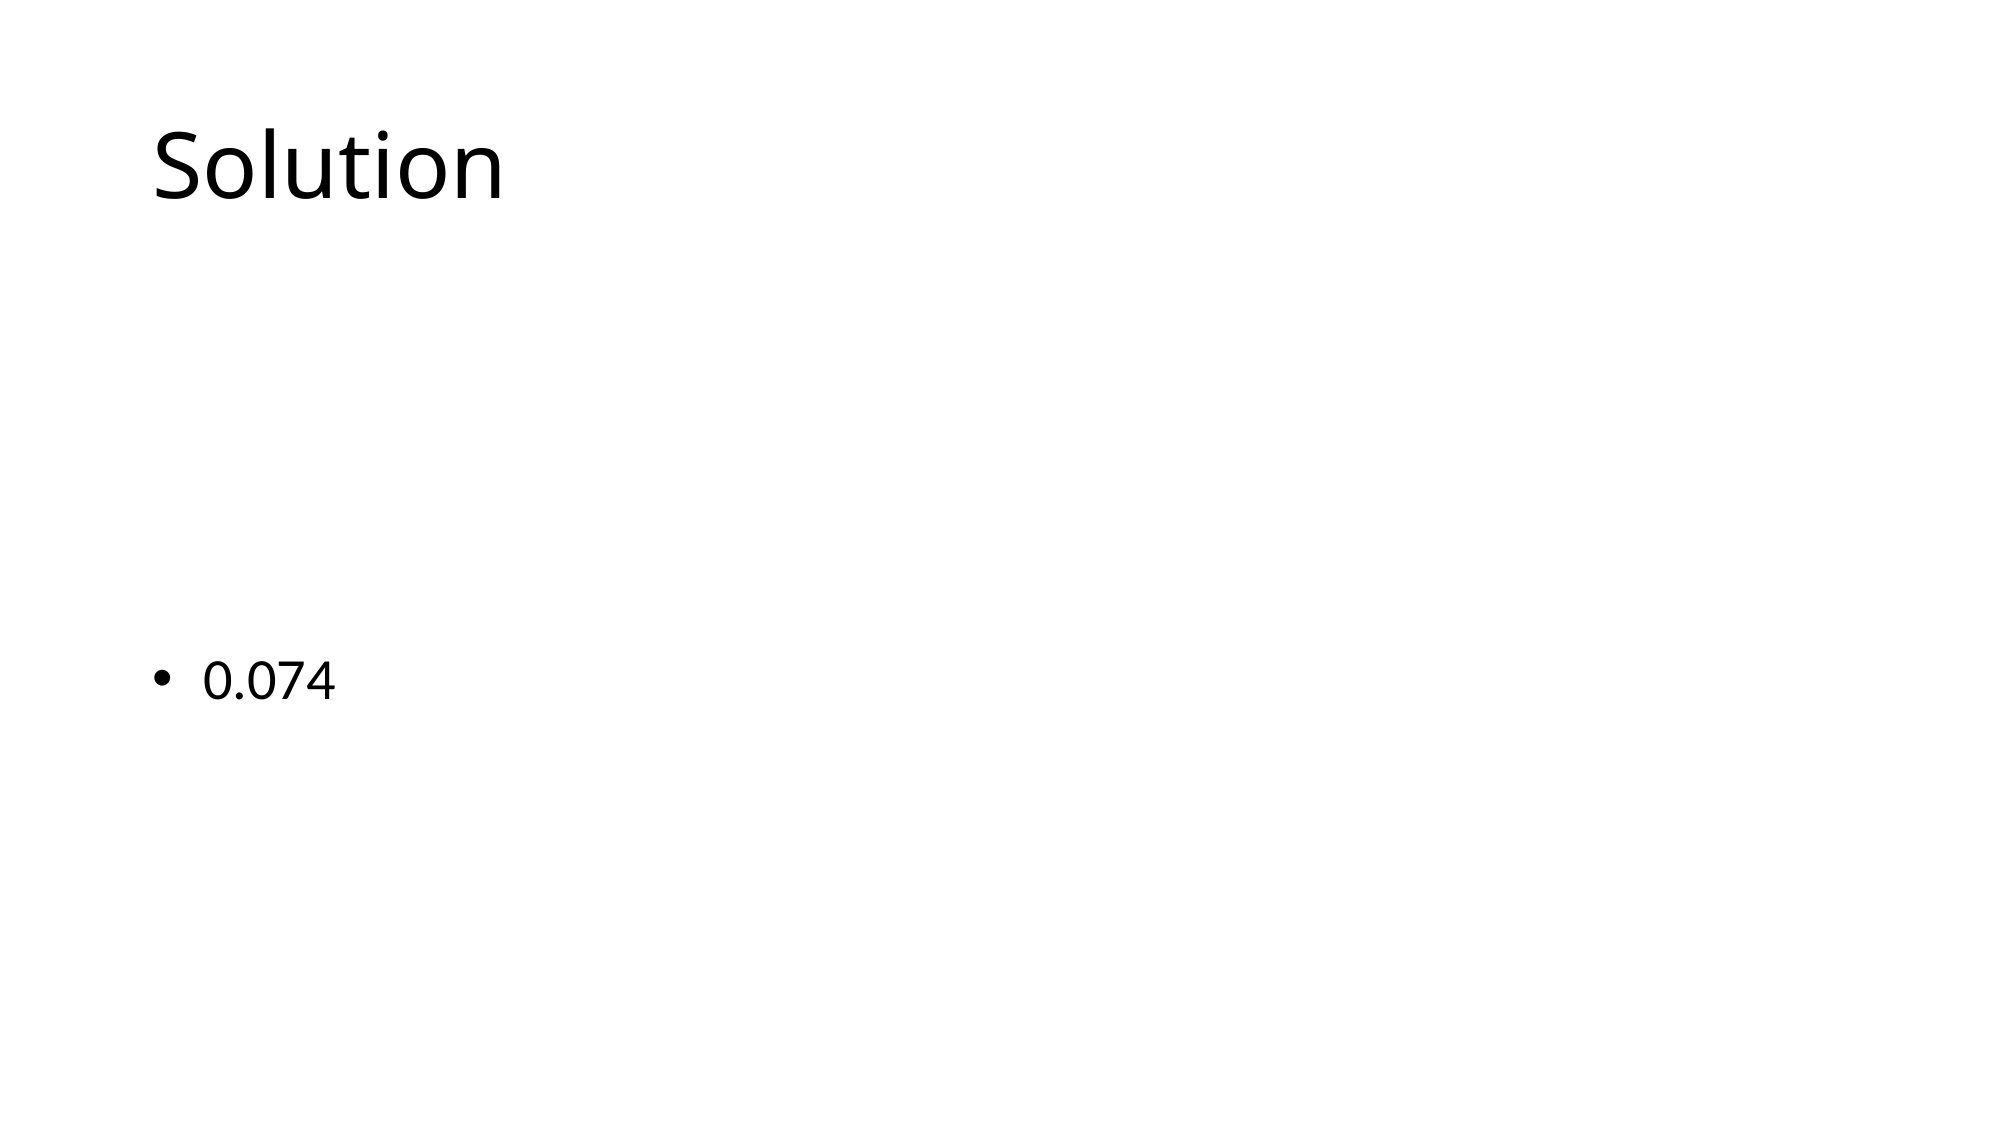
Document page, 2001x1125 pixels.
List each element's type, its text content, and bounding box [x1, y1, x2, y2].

title Solution [137, 59, 1863, 278]
